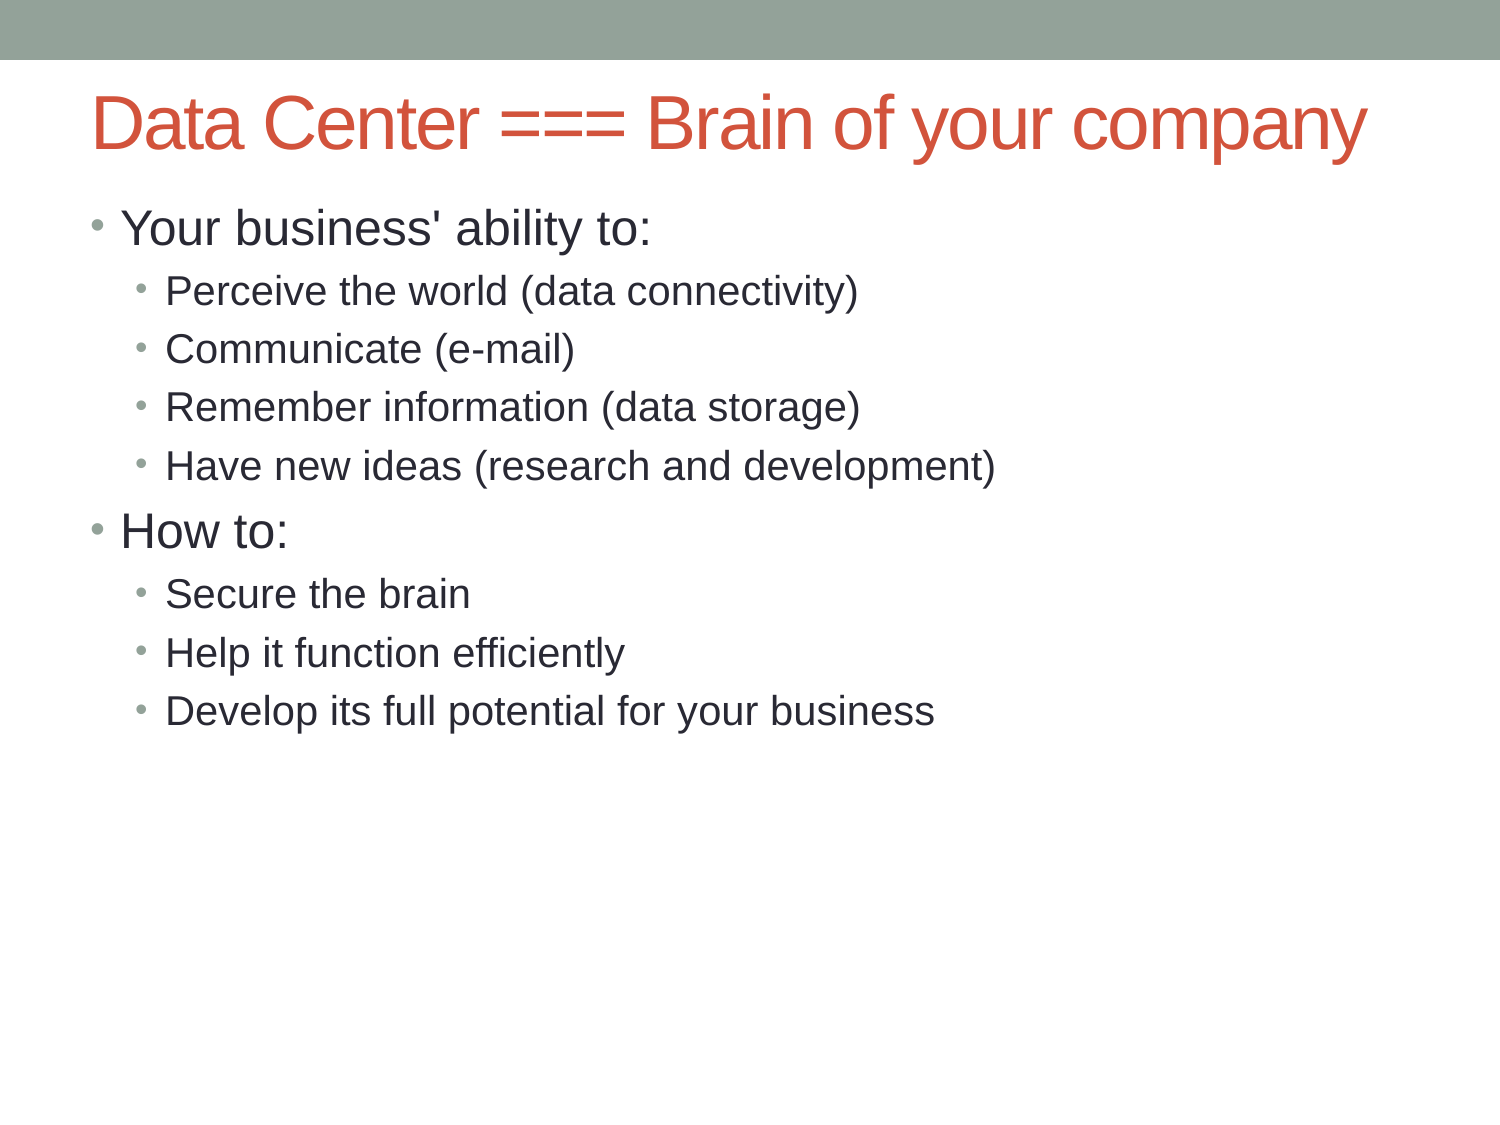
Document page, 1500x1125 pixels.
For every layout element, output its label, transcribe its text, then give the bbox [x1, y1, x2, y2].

list Your business' ability to: Perceive the world (data connectivity) Communicate (e-mail) Remember information (data storage) Have new ideas (research and development) How to: Secure the brain Help it function efficiently Develop its full potential for your business [75, 187, 1425, 1005]
title Data Center === Brain of your company [75, 24, 1425, 187]
